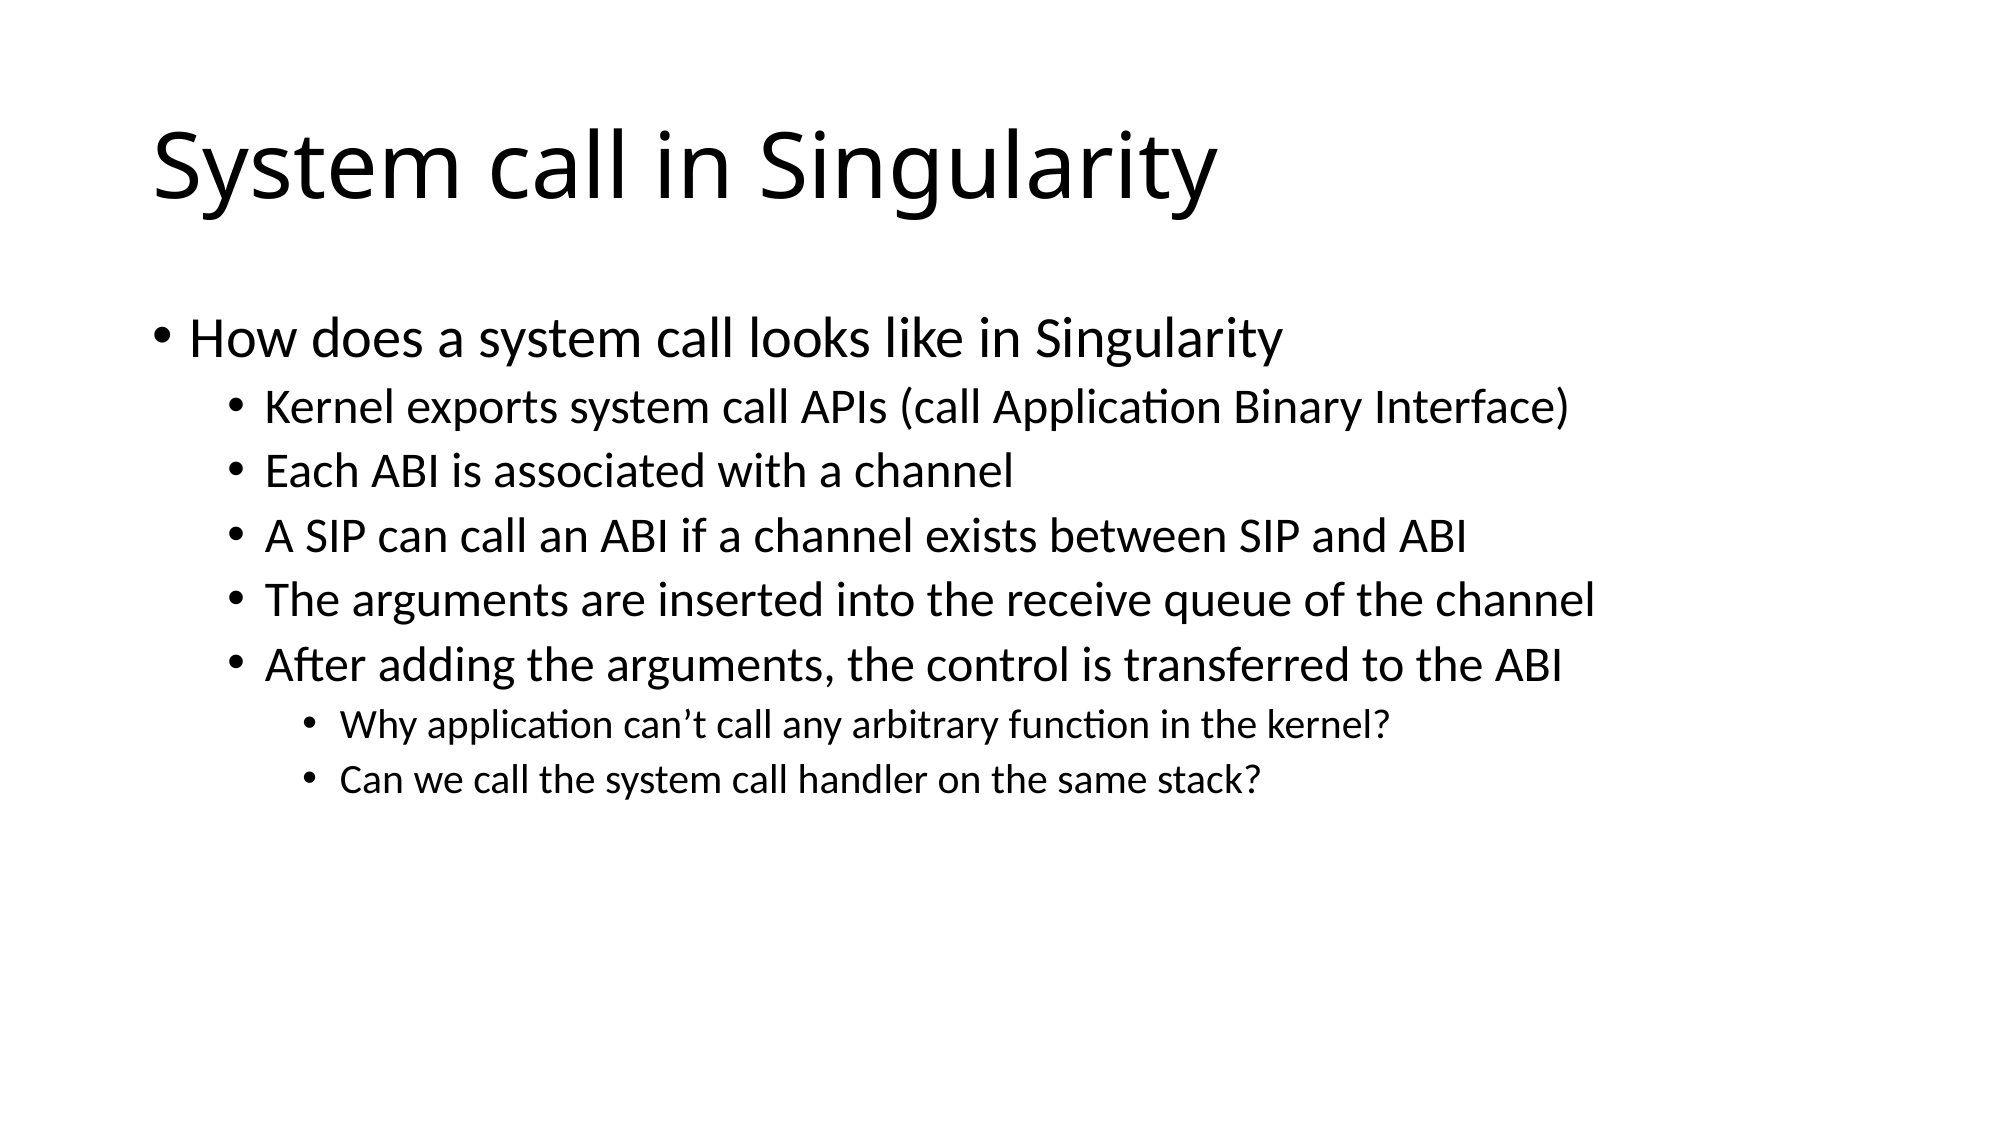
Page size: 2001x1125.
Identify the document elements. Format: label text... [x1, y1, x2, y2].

list How does a system call looks like in Singularity Kernel exports system call APIs (call Application Binary Interface) Each ABI is associated with a channel A SIP can call an ABI if a channel exists between SIP and ABI The arguments are inserted into the receive queue of the channel After adding the arguments, the control is transferred to the ABI Why application can’t call any arbitrary function in the kernel? Can we call the system call handler on the same stack? [137, 299, 1863, 1014]
title System call in Singularity [137, 59, 1863, 278]
